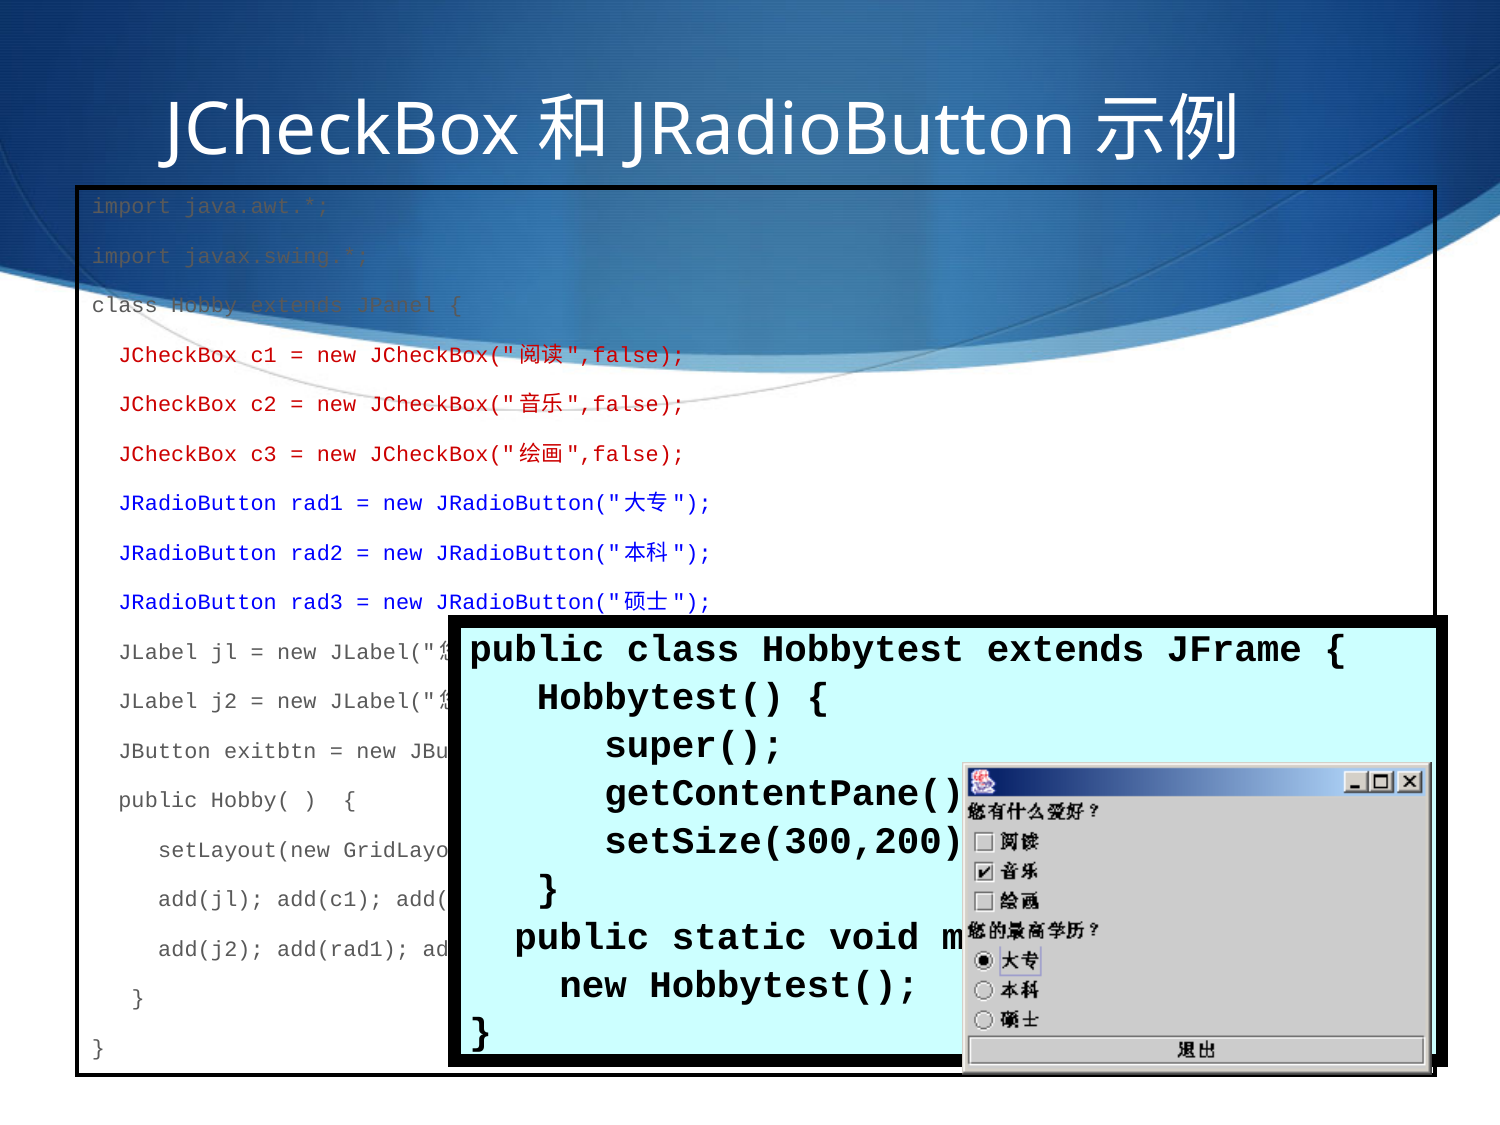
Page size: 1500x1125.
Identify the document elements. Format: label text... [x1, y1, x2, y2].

title JCheckBox和JRadioButton示例 [88, 66, 1317, 185]
text_box public class Hobbytest extends JFrame { Hobbytest() { super(); getContentPane().add(new Hobby()); setSize(300,200); setVisible(true); } public static void main(String args[]) { new Hobbytest(); } } [454, 621, 1443, 1061]
picture [0, 0, 1500, 1125]
list import java.awt.*; import javax.swing.*; class Hobby extends JPanel { JCheckBox c1 = new JCheckBox("阅读",false); JCheckBox c2 = new JCheckBox("音乐",false); JCheckBox c3 = new JCheckBox("绘画",false); JRadioButton rad1 = new JRadioButton("大专"); JRadioButton rad2 = new JRadioButton("本科"); JRadioButton rad3 = new JRadioButton("硕士"); JLabel jl = new JLabel("您有什么爱好？" ); JLabel j2 = new JLabel("您的最高学历？" ); JButton exitbtn = new JButton("退出"); public Hobby( ) { setLayout(new GridLayout(9,1)); add(jl); add(c1); add(c2); add(c3); add(j2); add(rad1); add(rad2); add(rad3); add(exitbtn); } } [76, 187, 1436, 1075]
